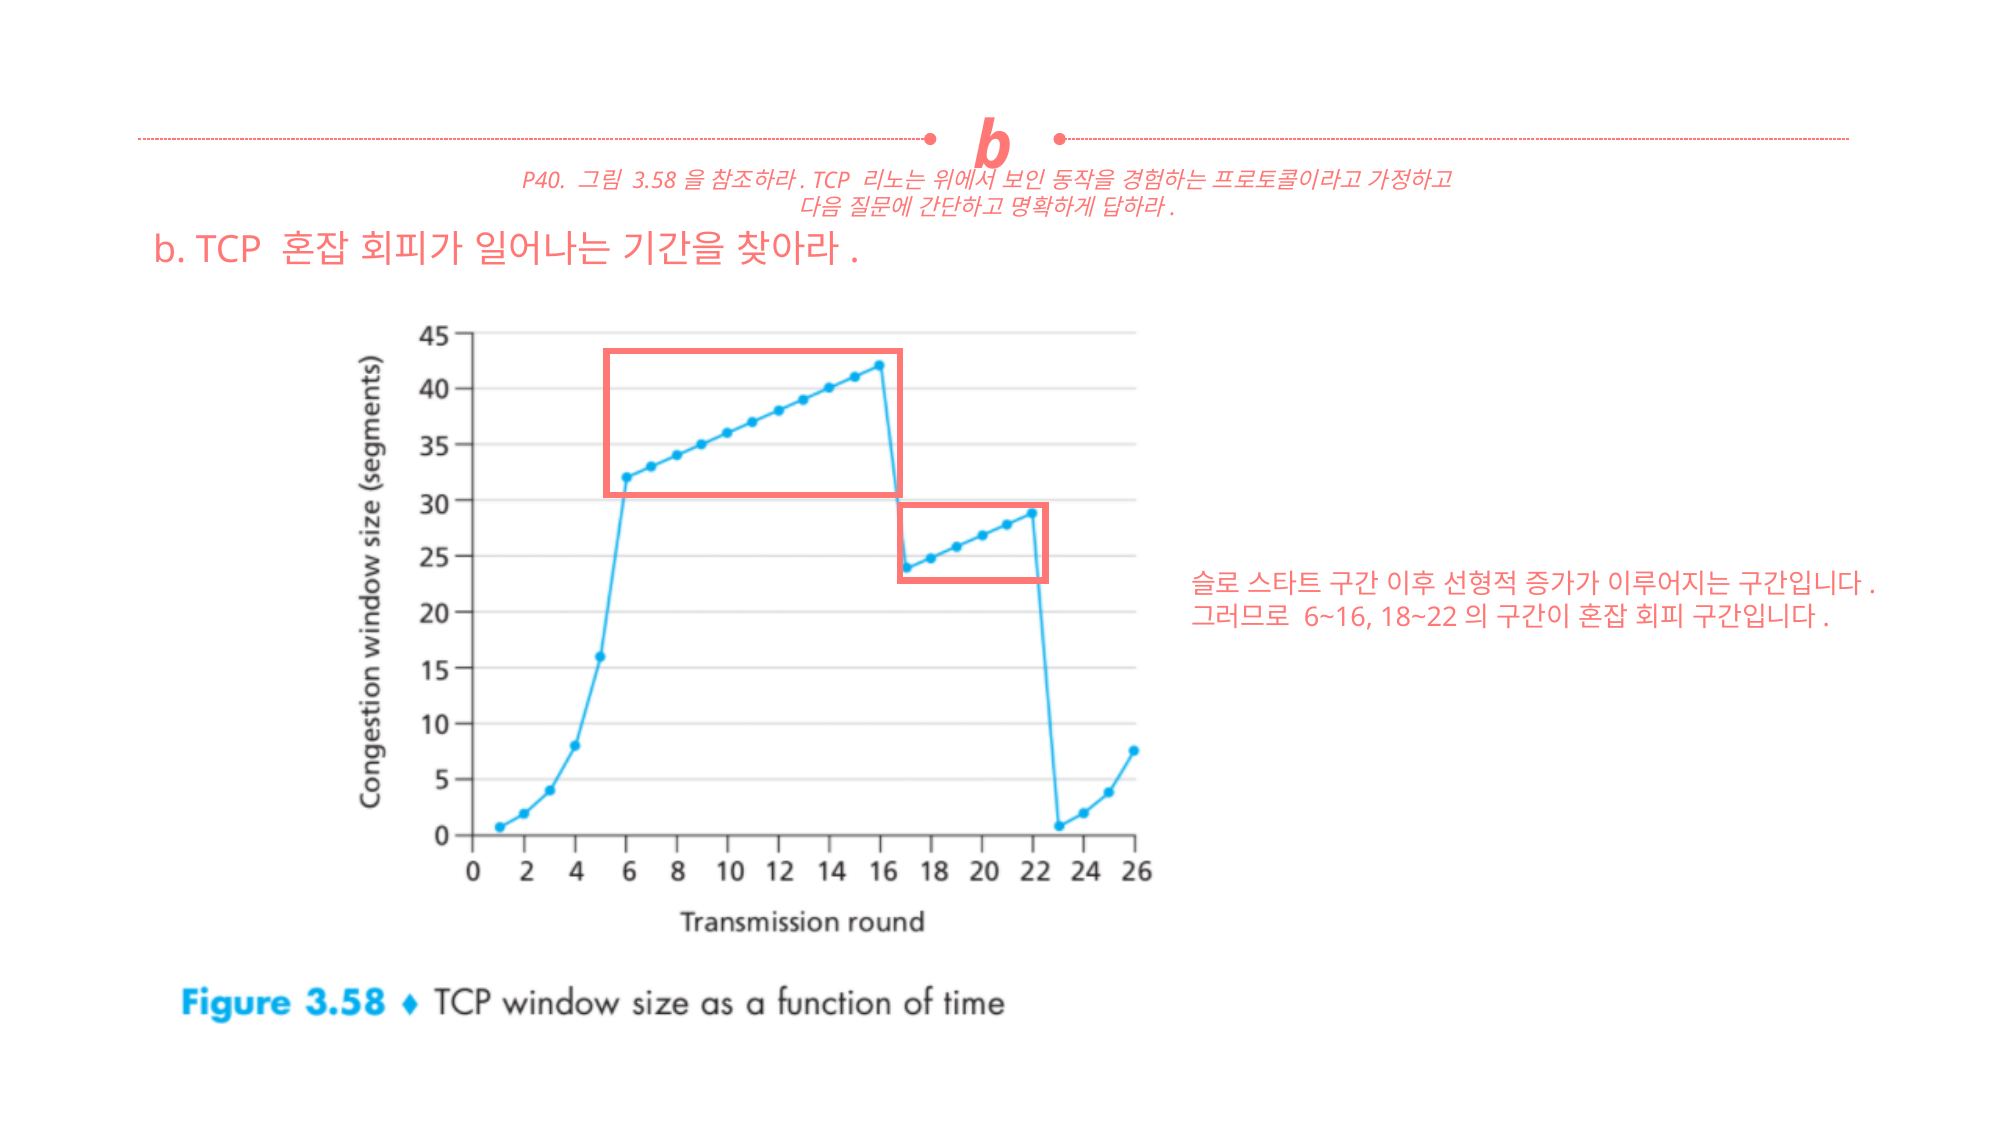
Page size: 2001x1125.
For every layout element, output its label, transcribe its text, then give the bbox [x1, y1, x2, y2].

text_box P40. 그림 3.58을 참조하라. TCP 리노는 위에서 보인 동작을 경험하는 프로토콜이라고 가정하고 다음 질문에 간단하고 명확하게 답하라. [125, 157, 1850, 228]
text_box b. TCP 혼잡 회피가 일어나는 기간을 찾아라. [138, 218, 1060, 278]
text_box 슬로 스타트 구간 이후 선형적 증가가 이루어지는 구간입니다. 그러므로 6~16, 18~22의 구간이 혼잡 회피 구간입니다. [1210, 527, 1986, 671]
picture [173, 313, 1210, 1027]
text_box b [606, 54, 1380, 157]
